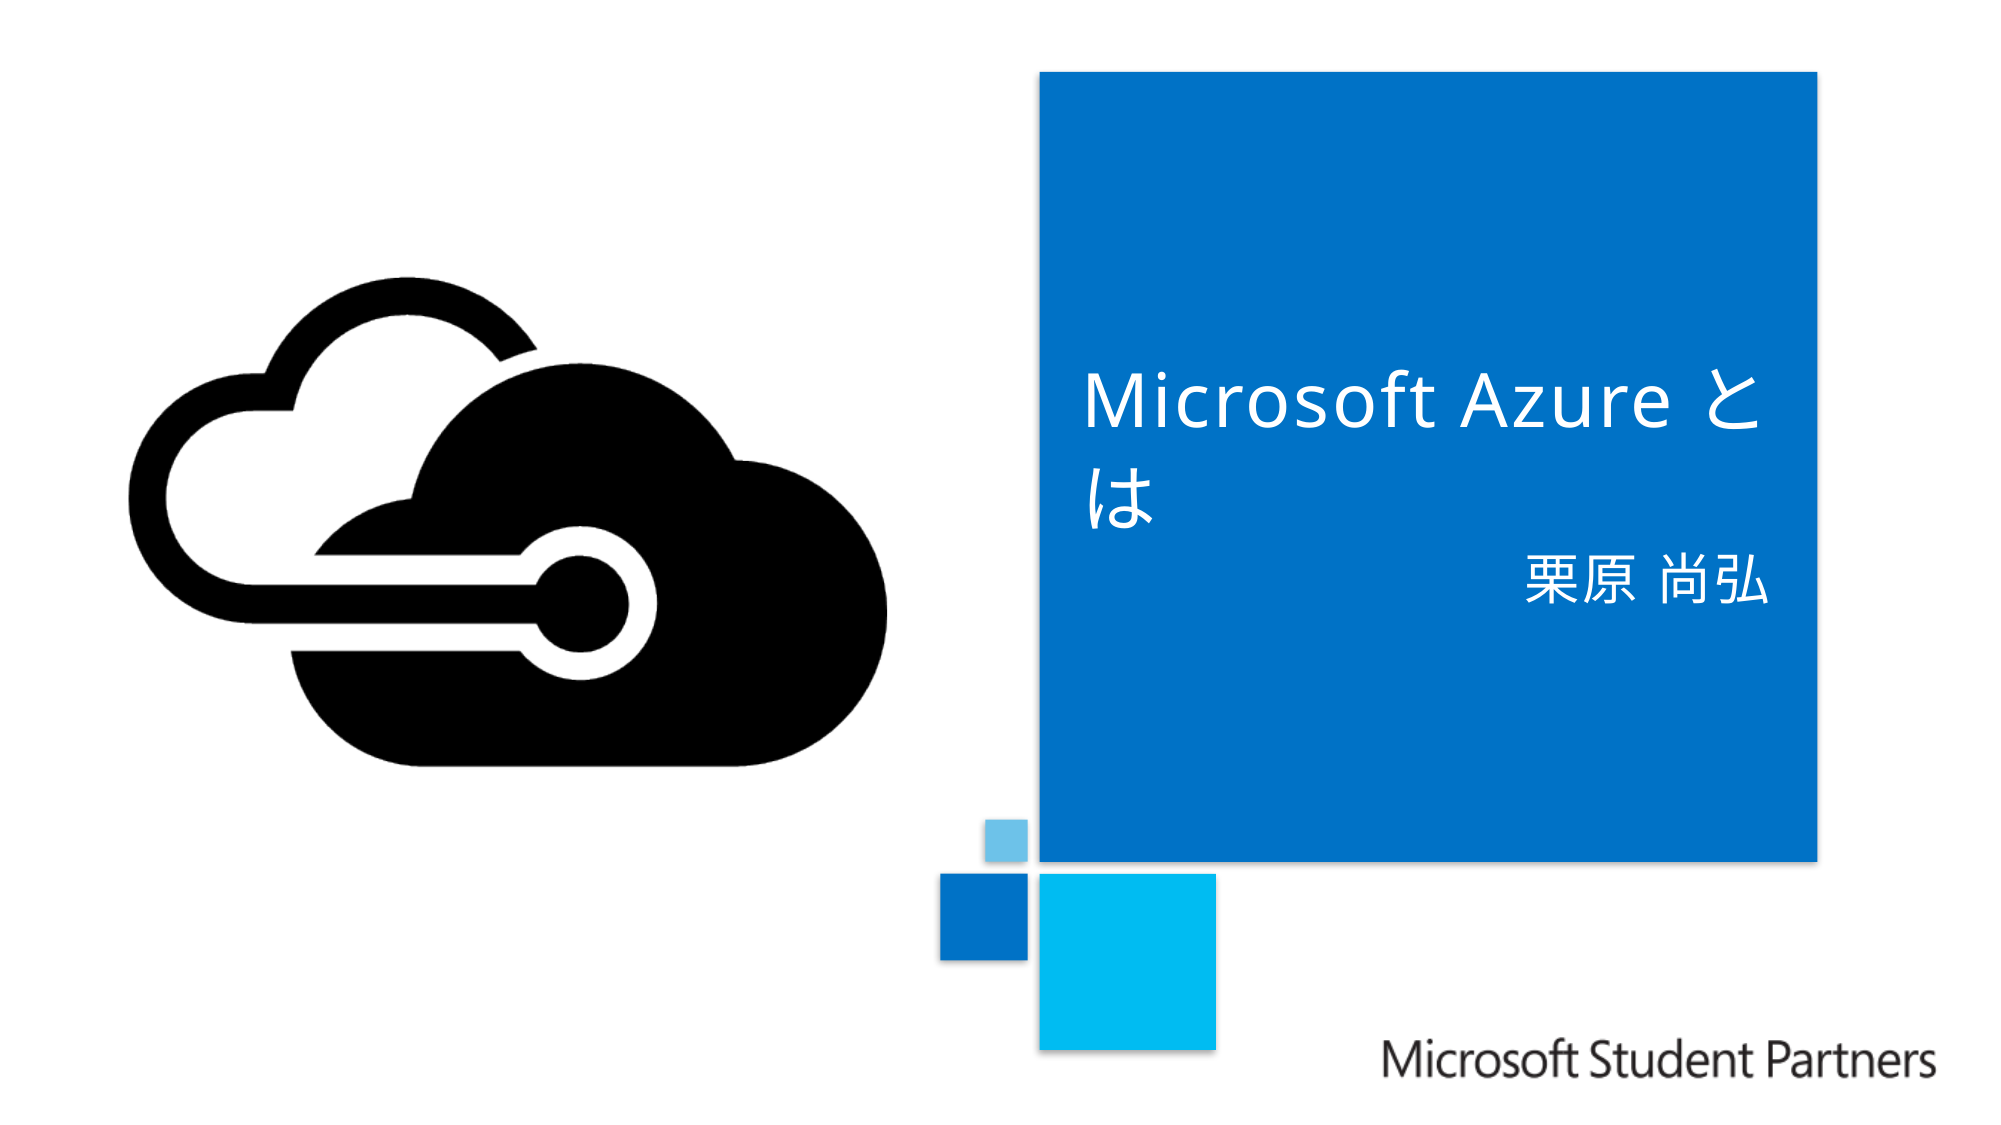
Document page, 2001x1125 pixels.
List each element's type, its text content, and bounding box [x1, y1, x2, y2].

picture [127, 141, 889, 903]
title Microsoft Azureとは [1066, 343, 1798, 470]
subtitle 栗原 尚弘 [1509, 544, 1798, 625]
